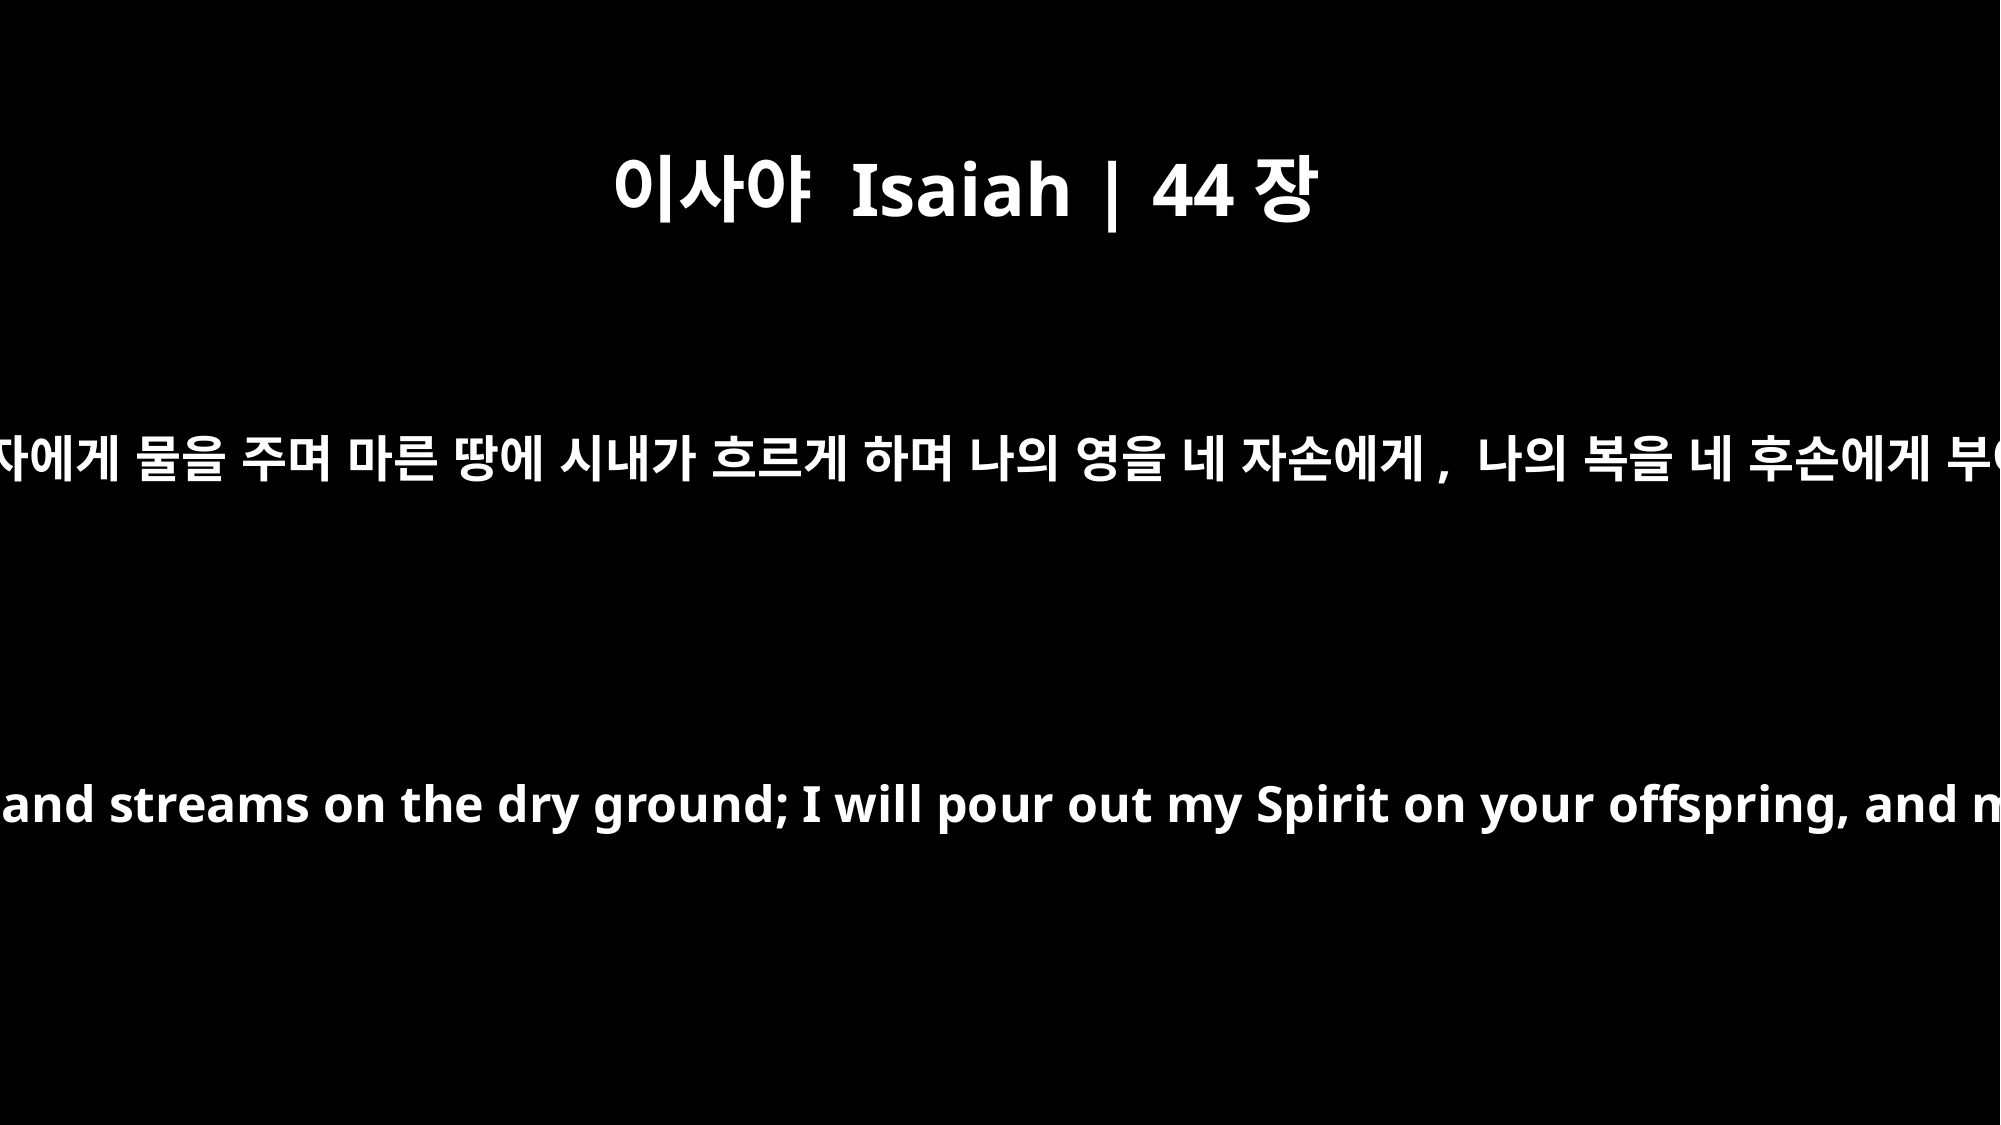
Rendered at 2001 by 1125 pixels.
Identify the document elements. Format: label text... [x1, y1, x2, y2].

text_box 이사야 Isaiah | 44장 [596, 136, 1336, 239]
text_box 3 나는 목마른 자에게 물을 주며 마른 땅에 시내가 흐르게 하며 나의 영을 네 자손에게, 나의 복을 네 후손에게 부어 주리니 [0, 359, 2000, 495]
text_box For I will pour water on the thirsty land, and streams on the dry ground; I will pour out my Spirit on your offspring, and my blessing on your descendants. [0, 764, 2000, 840]
